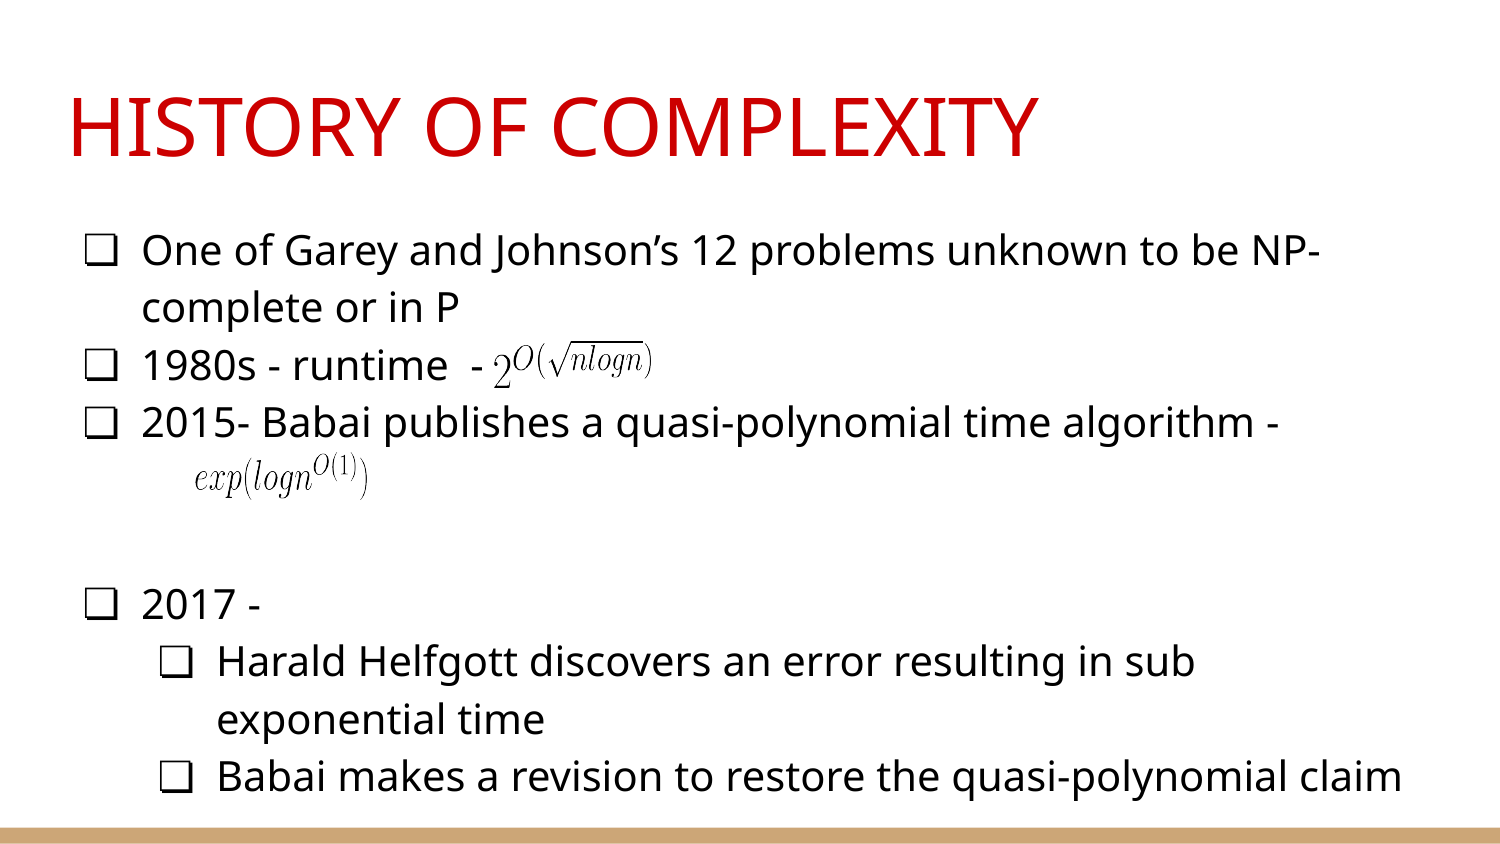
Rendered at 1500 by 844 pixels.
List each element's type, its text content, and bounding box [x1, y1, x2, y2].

list One of Garey and Johnson’s 12 problems unknown to be NP-complete or in P 1980s - runtime - 2015- Babai publishes a quasi-polynomial time algorithm - 2017 - Harald Helfgott discovers an error resulting in sub exponential time Babai makes a revision to restore the quasi-polynomial claim [51, 200, 1449, 752]
title HISTORY OF COMPLEXITY [51, 51, 1449, 189]
picture [194, 452, 368, 500]
picture [494, 341, 652, 388]
